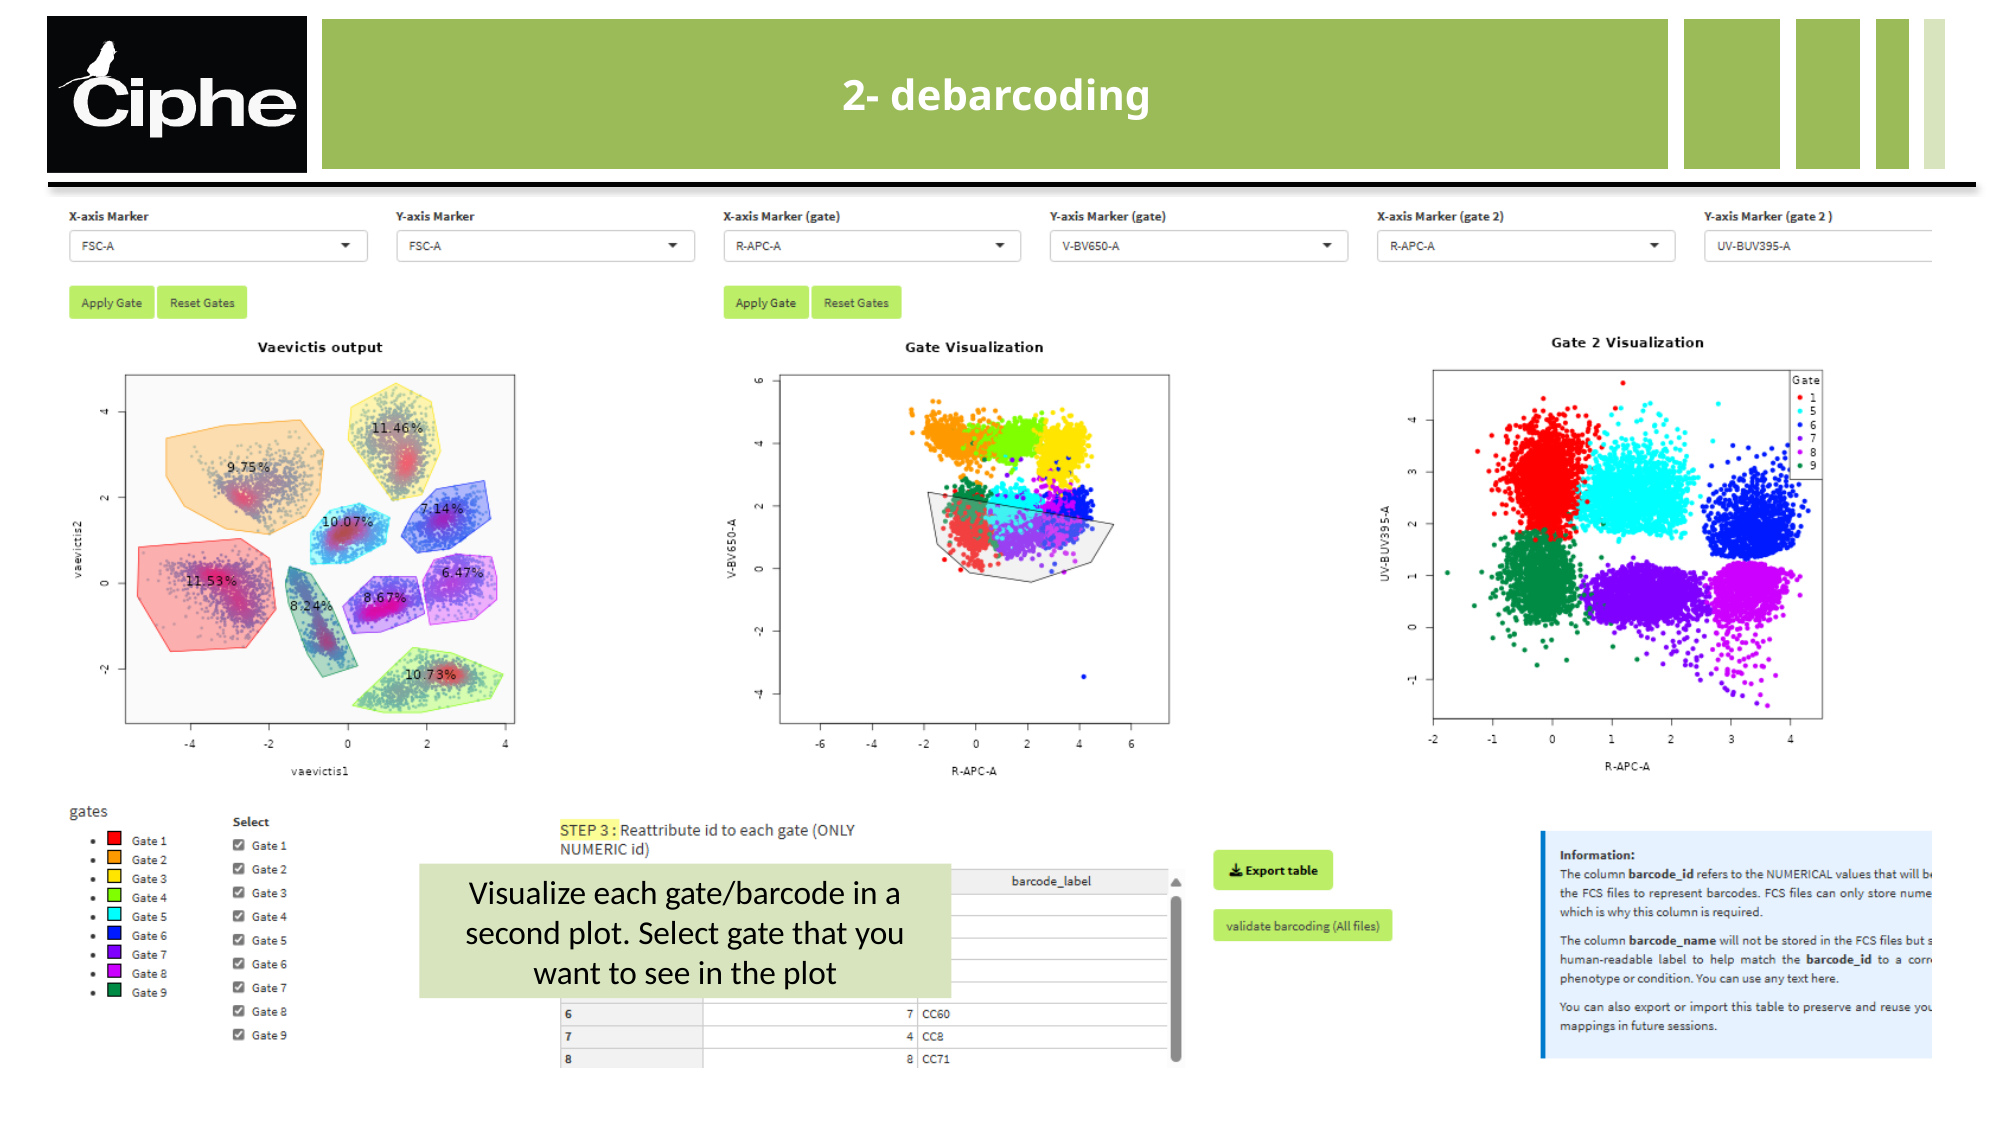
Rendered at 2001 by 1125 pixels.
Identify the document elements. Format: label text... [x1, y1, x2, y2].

picture [47, 16, 307, 173]
picture [67, 203, 1933, 1069]
picture [1678, 19, 1945, 169]
title 2- debarcoding [322, 19, 1678, 171]
